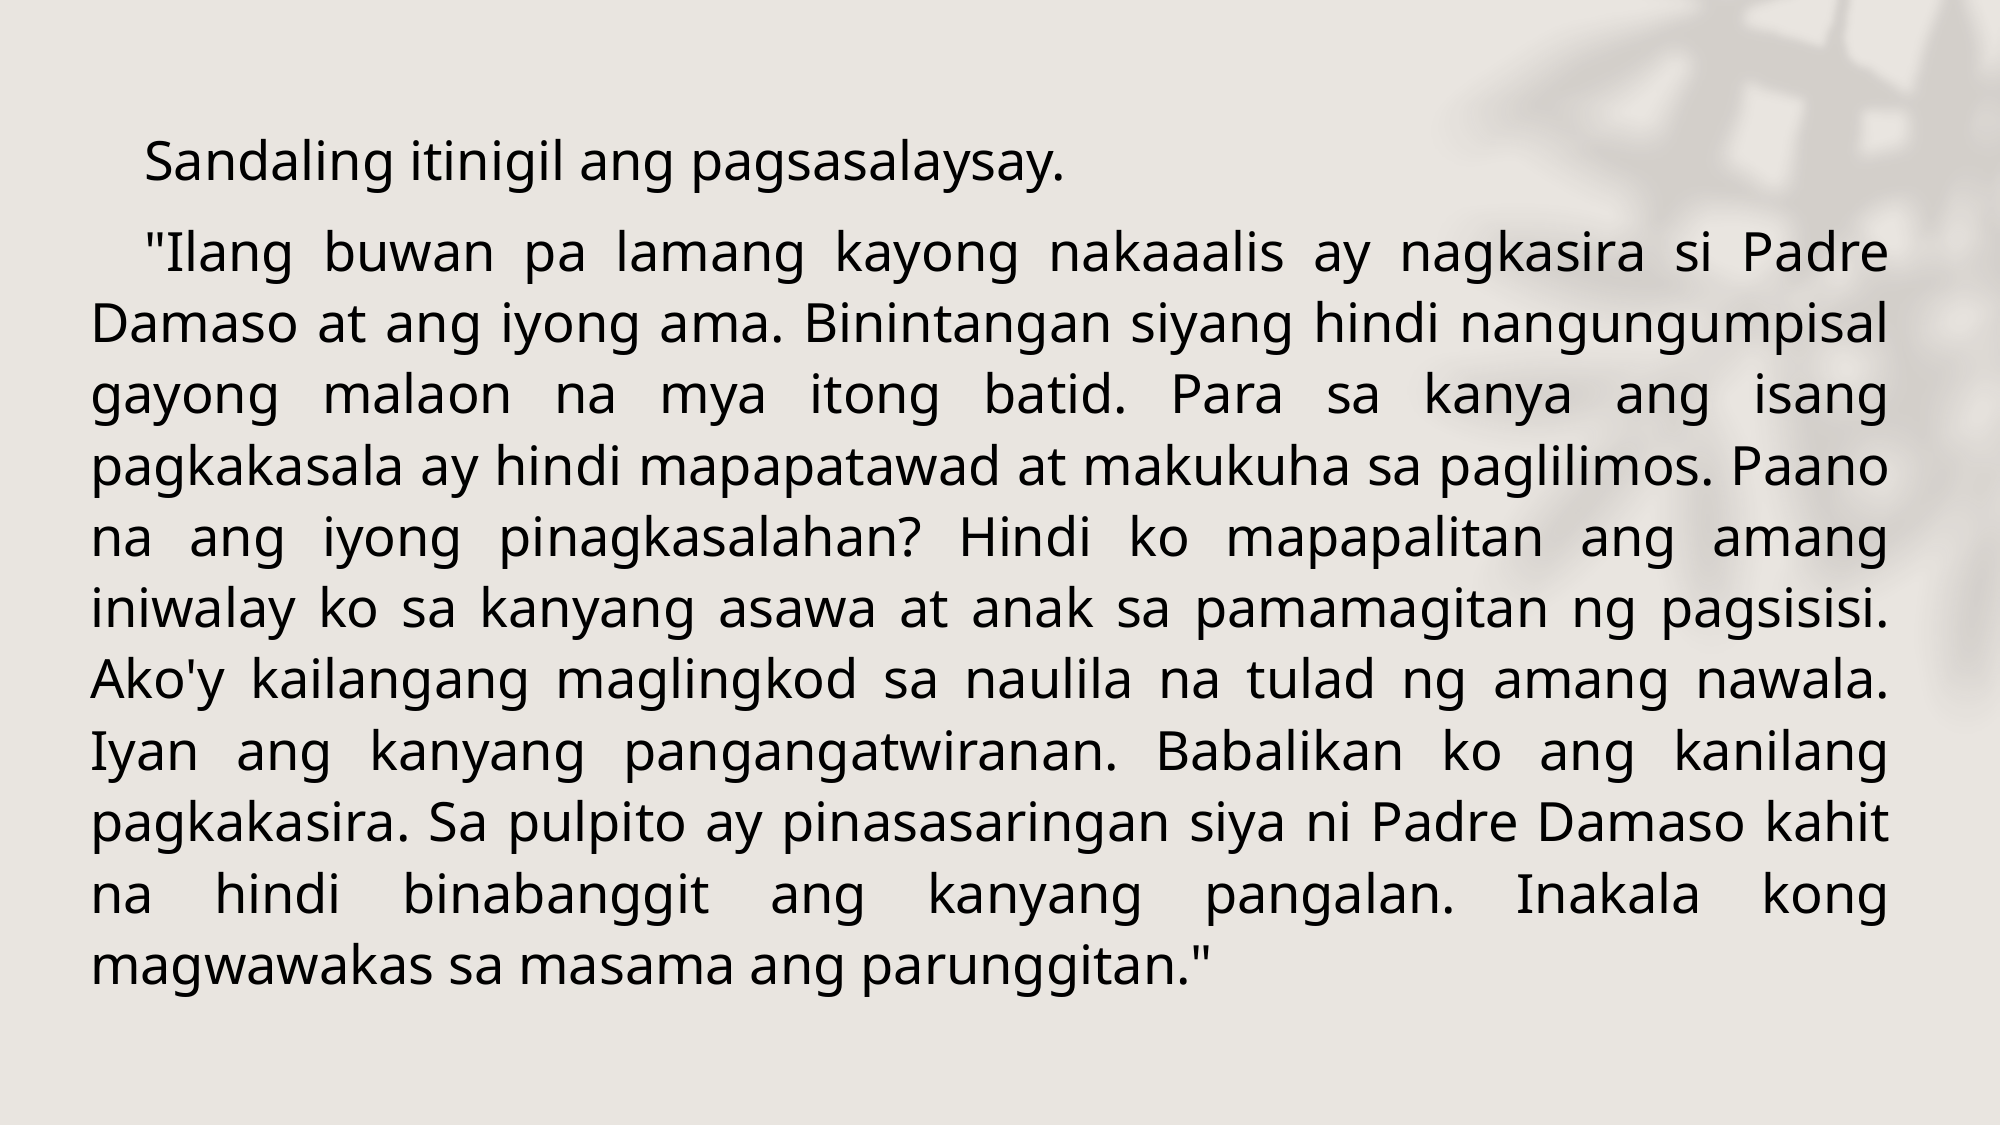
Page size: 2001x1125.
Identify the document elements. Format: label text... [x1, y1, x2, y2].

list Sandaling itinigil ang pagsasalaysay. "Ilang buwan pa lamang kayong nakaaalis ay nagkasira si Padre Damaso at ang iyong ama. Binintangan siyang hindi nangungumpisal gayong malaon na mya itong batid. Para sa kanya ang isang pagkakasala ay hindi mapapatawad at makukuha sa paglilimos. Paano na ang iyong pinagkasalahan? Hindi ko mapapalitan ang amang iniwalay ko sa kanyang asawa at anak sa pamamagitan ng pagsisisi. Ako'y kailangang maglingkod sa naulila na tulad ng amang nawala. Iyan ang kanyang pangangatwiranan. Babalikan ko ang kanilang pagkakasira. Sa pulpito ay pinasasaringan siya ni Padre Damaso kahit na hindi binabanggit ang kanyang pangalan. Inakala kong magwawakas sa masama ang parunggitan." [75, 112, 1906, 1018]
